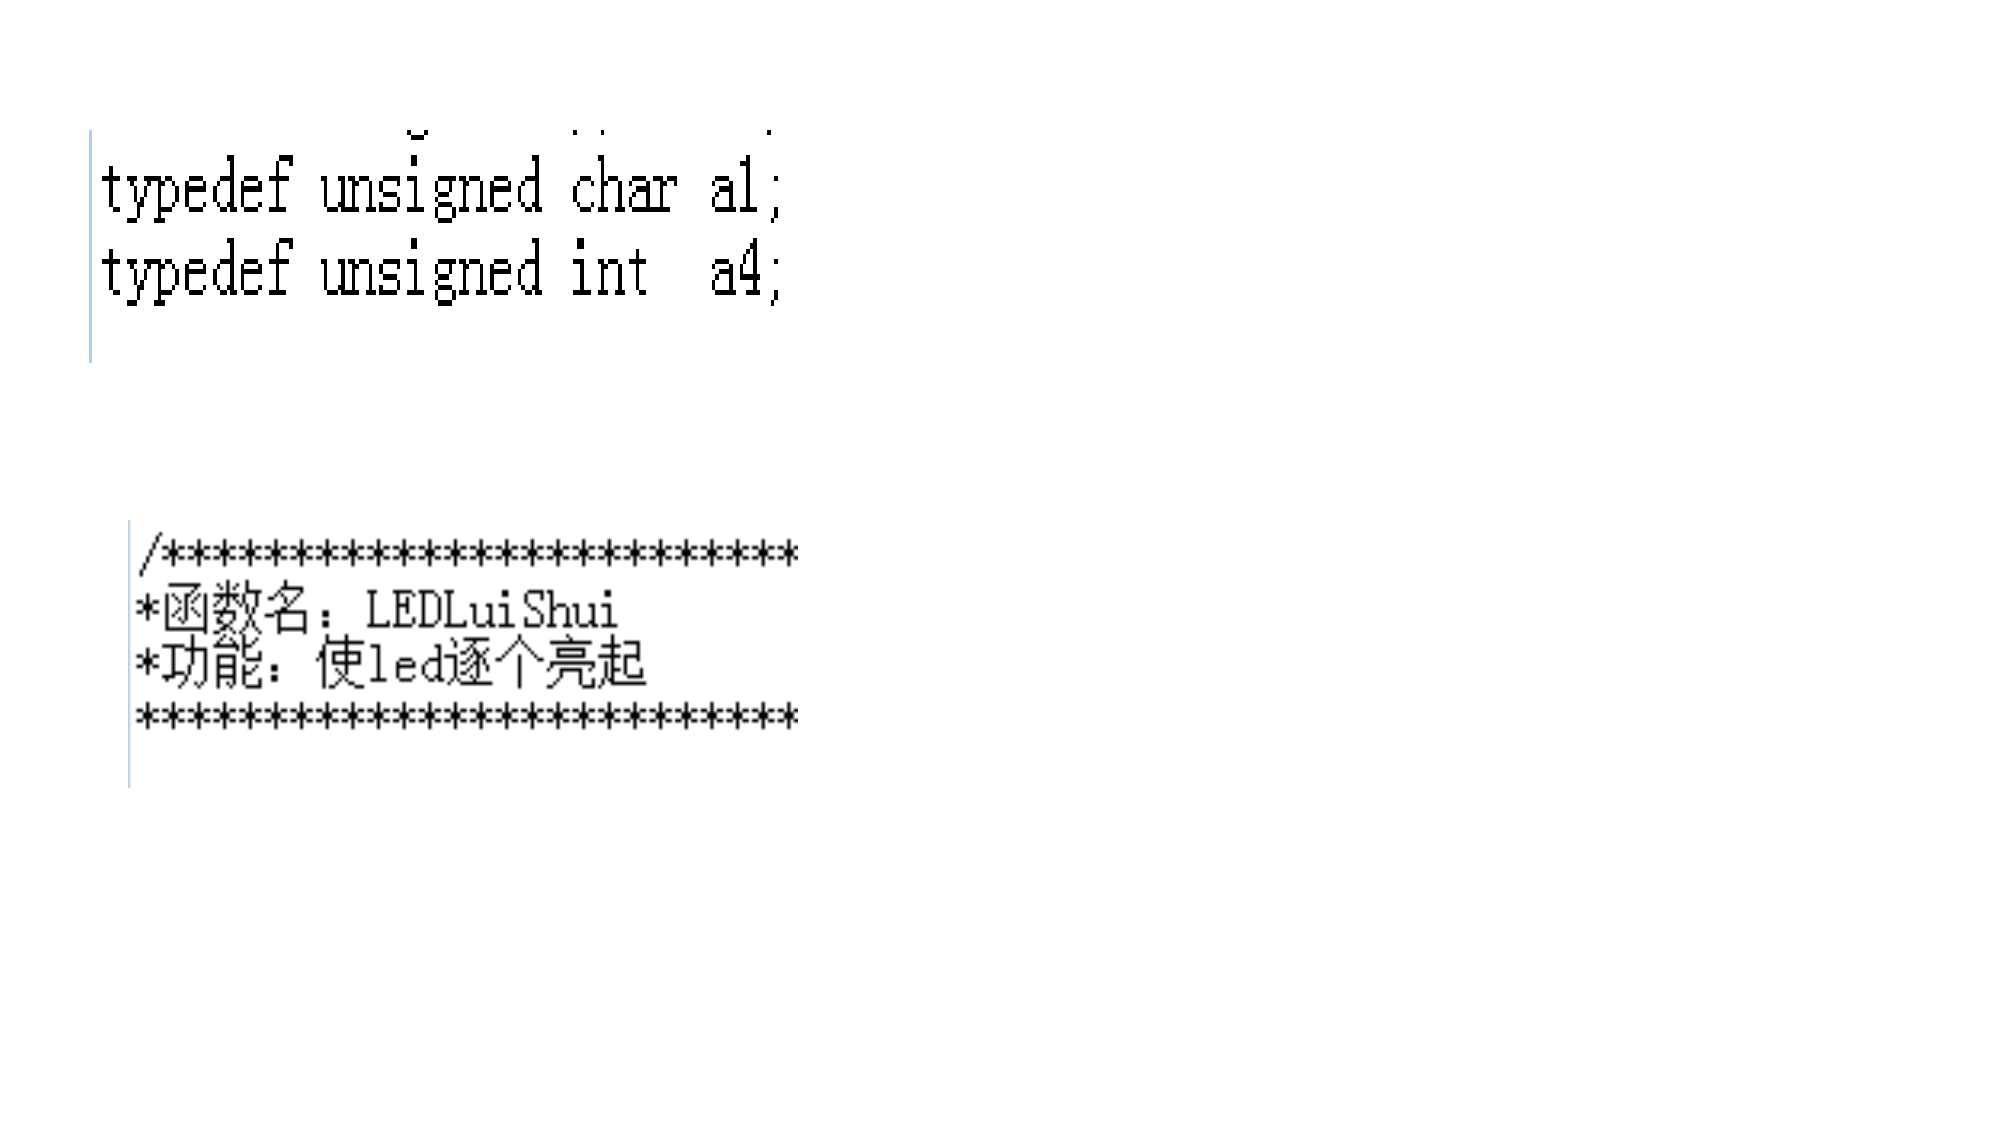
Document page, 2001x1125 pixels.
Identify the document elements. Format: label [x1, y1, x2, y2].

picture [89, 130, 792, 363]
picture [128, 520, 798, 788]
